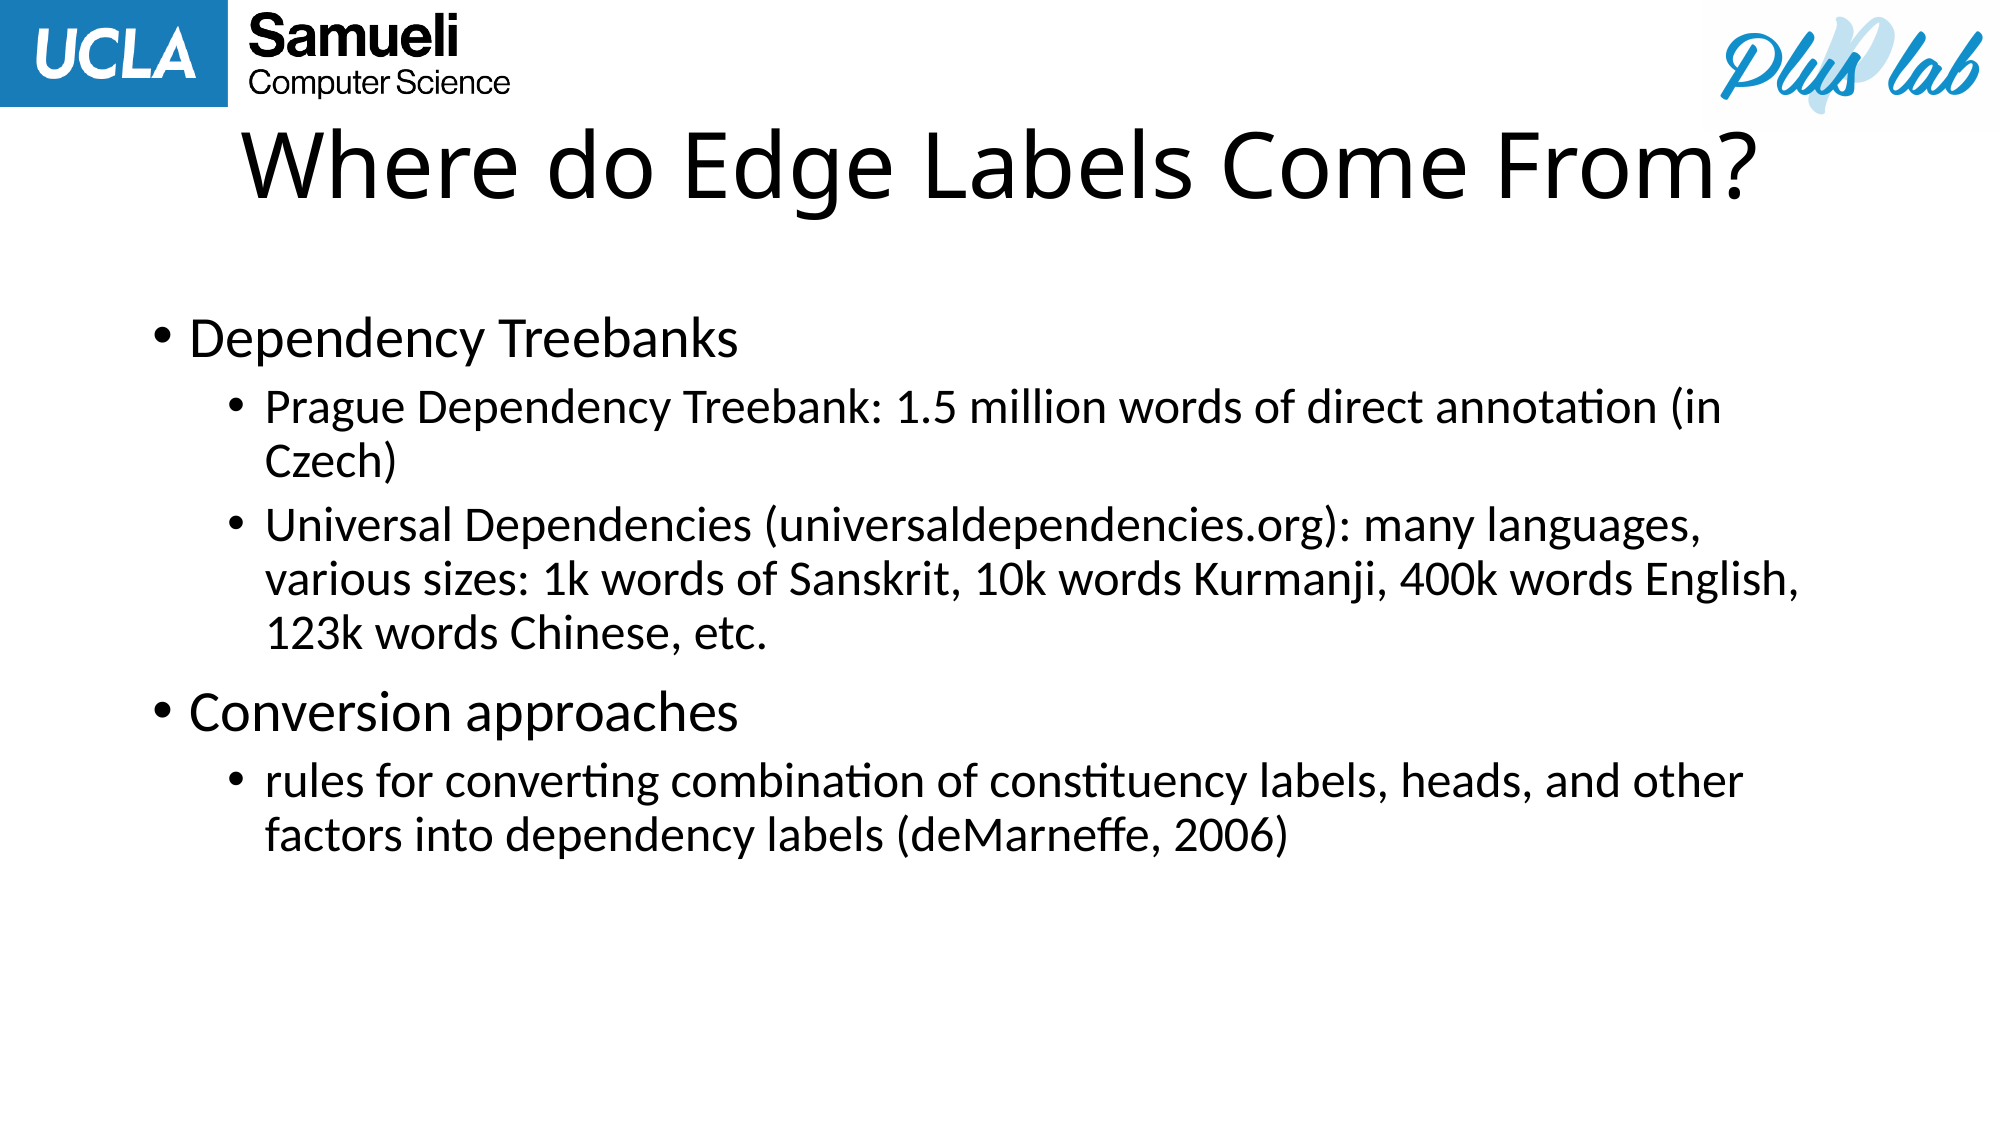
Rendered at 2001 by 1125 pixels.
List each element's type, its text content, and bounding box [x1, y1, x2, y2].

title Where do Edge Labels Come From? [137, 59, 1863, 278]
list Dependency Treebanks Prague Dependency Treebank: 1.5 million words of direct annotation (in Czech) Universal Dependencies (universaldependencies.org): many languages, various sizes: 1k words of Sanskrit, 10k words Kurmanji, 400k words English, 123k words Chinese, etc. Conversion approaches rules for converting combination of constituency labels, heads, and other factors into dependency labels (deMarneffe, 2006) [137, 299, 1863, 1014]
picture [0, 0, 510, 107]
picture [1703, 0, 2000, 132]
